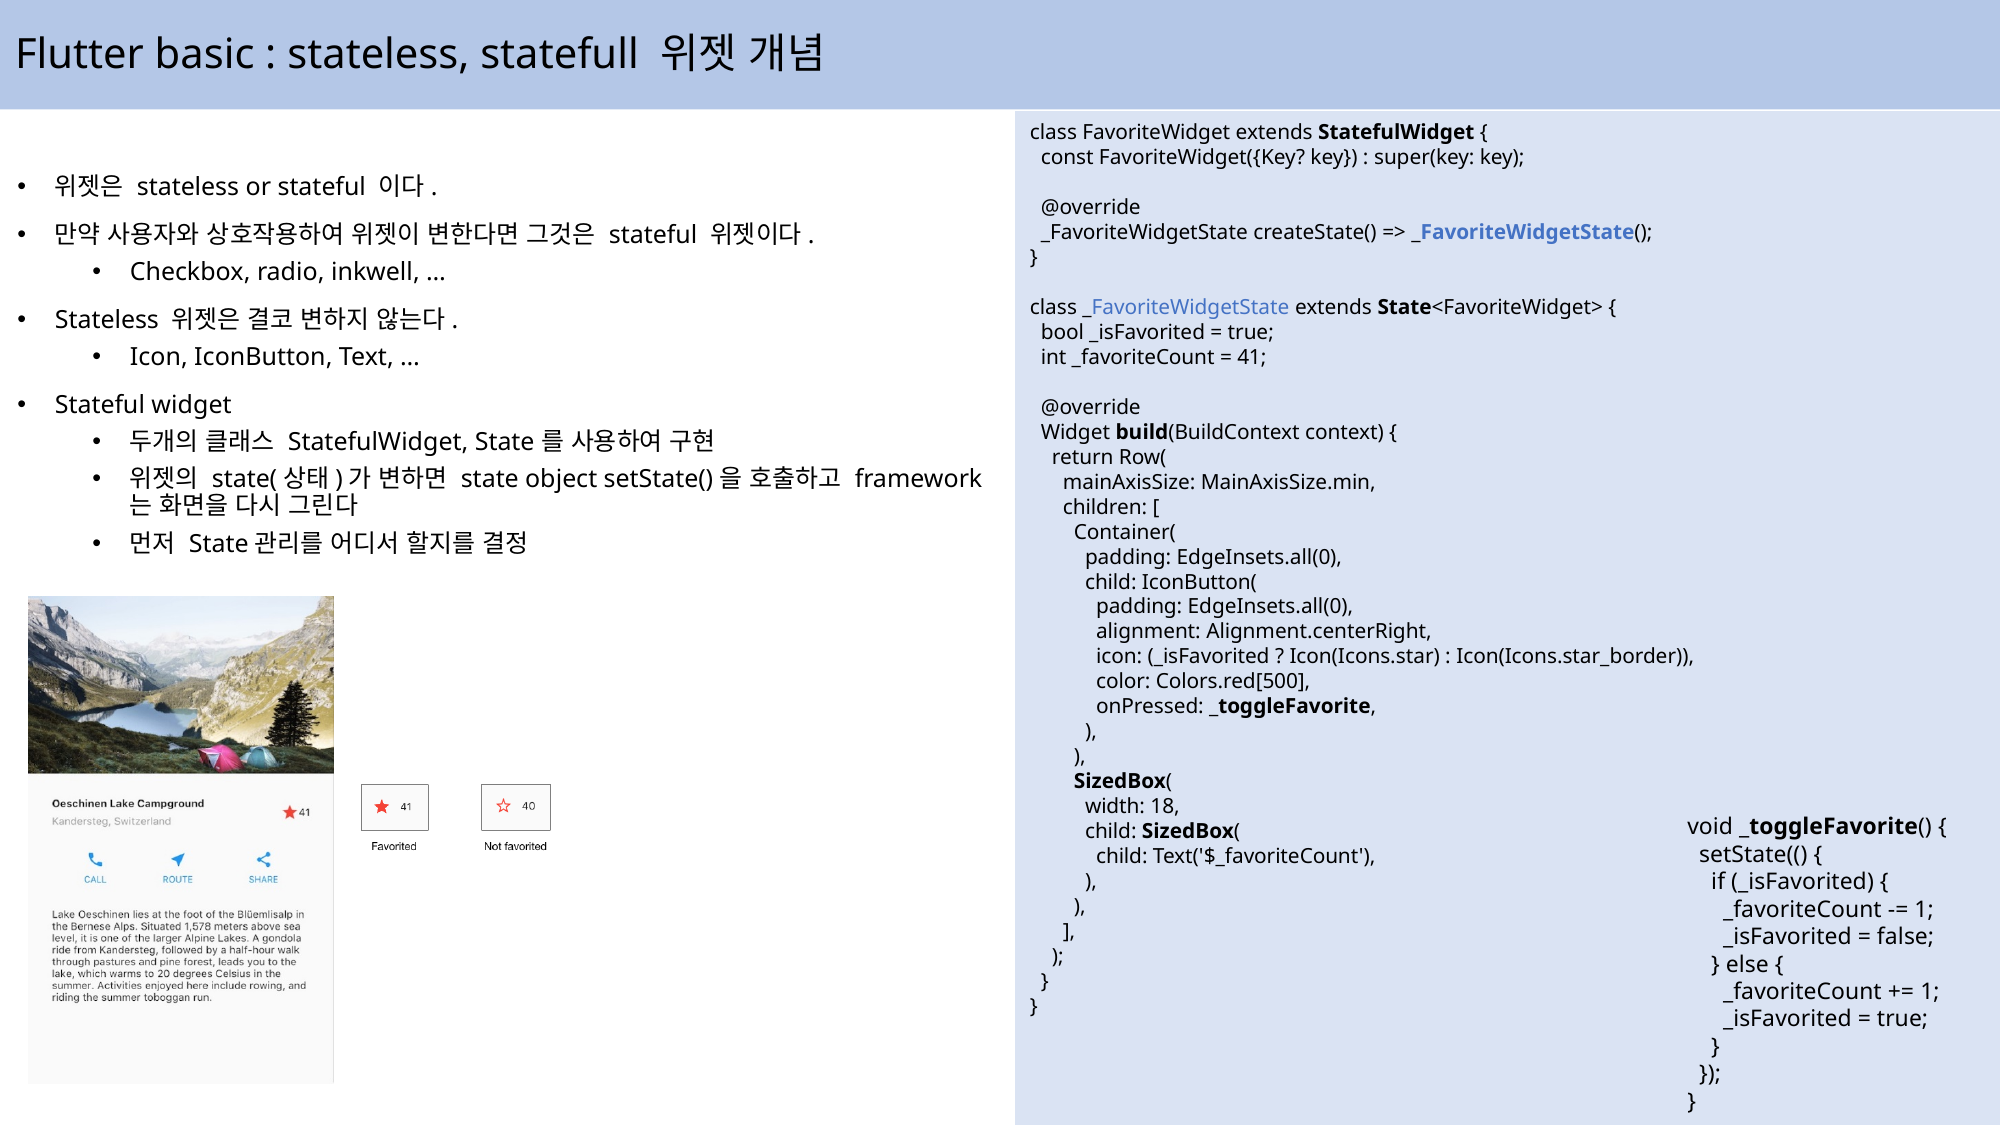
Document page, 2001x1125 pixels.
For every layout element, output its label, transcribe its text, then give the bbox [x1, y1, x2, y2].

picture [28, 596, 334, 1084]
picture [359, 782, 551, 856]
title Flutter basic : stateless, statefull 위젯 개념 [0, 0, 2000, 110]
list 위젯은 stateless or stateful 이다. 만약 사용자와 상호작용하여 위젯이 변한다면 그것은 stateful 위젯이다. Checkbox, radio, inkwell, … Stateless 위젯은 결코 변하지 않는다. Icon, IconButton, Text, … Stateful widget 두개의 클래스 StatefulWidget, State를 사용하여 구현 위젯의 state(상태)가 변하면 state object setState()을 호출하고 framework는 화면을 다시 그린다 먼저 State관리를 어디서 할지를 결정 [2, 166, 1000, 1021]
text_box class FavoriteWidget extends StatefulWidget { const FavoriteWidget({Key? key}) : super(key: key); @override _FavoriteWidgetState createState() => _FavoriteWidgetState(); } class _FavoriteWidgetState extends State<FavoriteWidget> { bool _isFavorited = true; int _favoriteCount = 41; @override Widget build(BuildContext context) { return Row( mainAxisSize: MainAxisSize.min, children: [ Container( padding: EdgeInsets.all(0), child: IconButton( padding: EdgeInsets.all(0), alignment: Alignment.centerRight, icon: (_isFavorited ? Icon(Icons.star) : Icon(Icons.star_border)), color: Colors.red[500], onPressed: _toggleFavorite, ), ), SizedBox( width: 18, child: SizedBox( child: Text('$_favoriteCount'), ), ), ], ); } } [1014, 110, 2000, 1125]
text_box void _toggleFavorite() { setState(() { if (_isFavorited) { _favoriteCount -= 1; _isFavorited = false; } else { _favoriteCount += 1; _isFavorited = true; } }); } [1672, 804, 2000, 1122]
